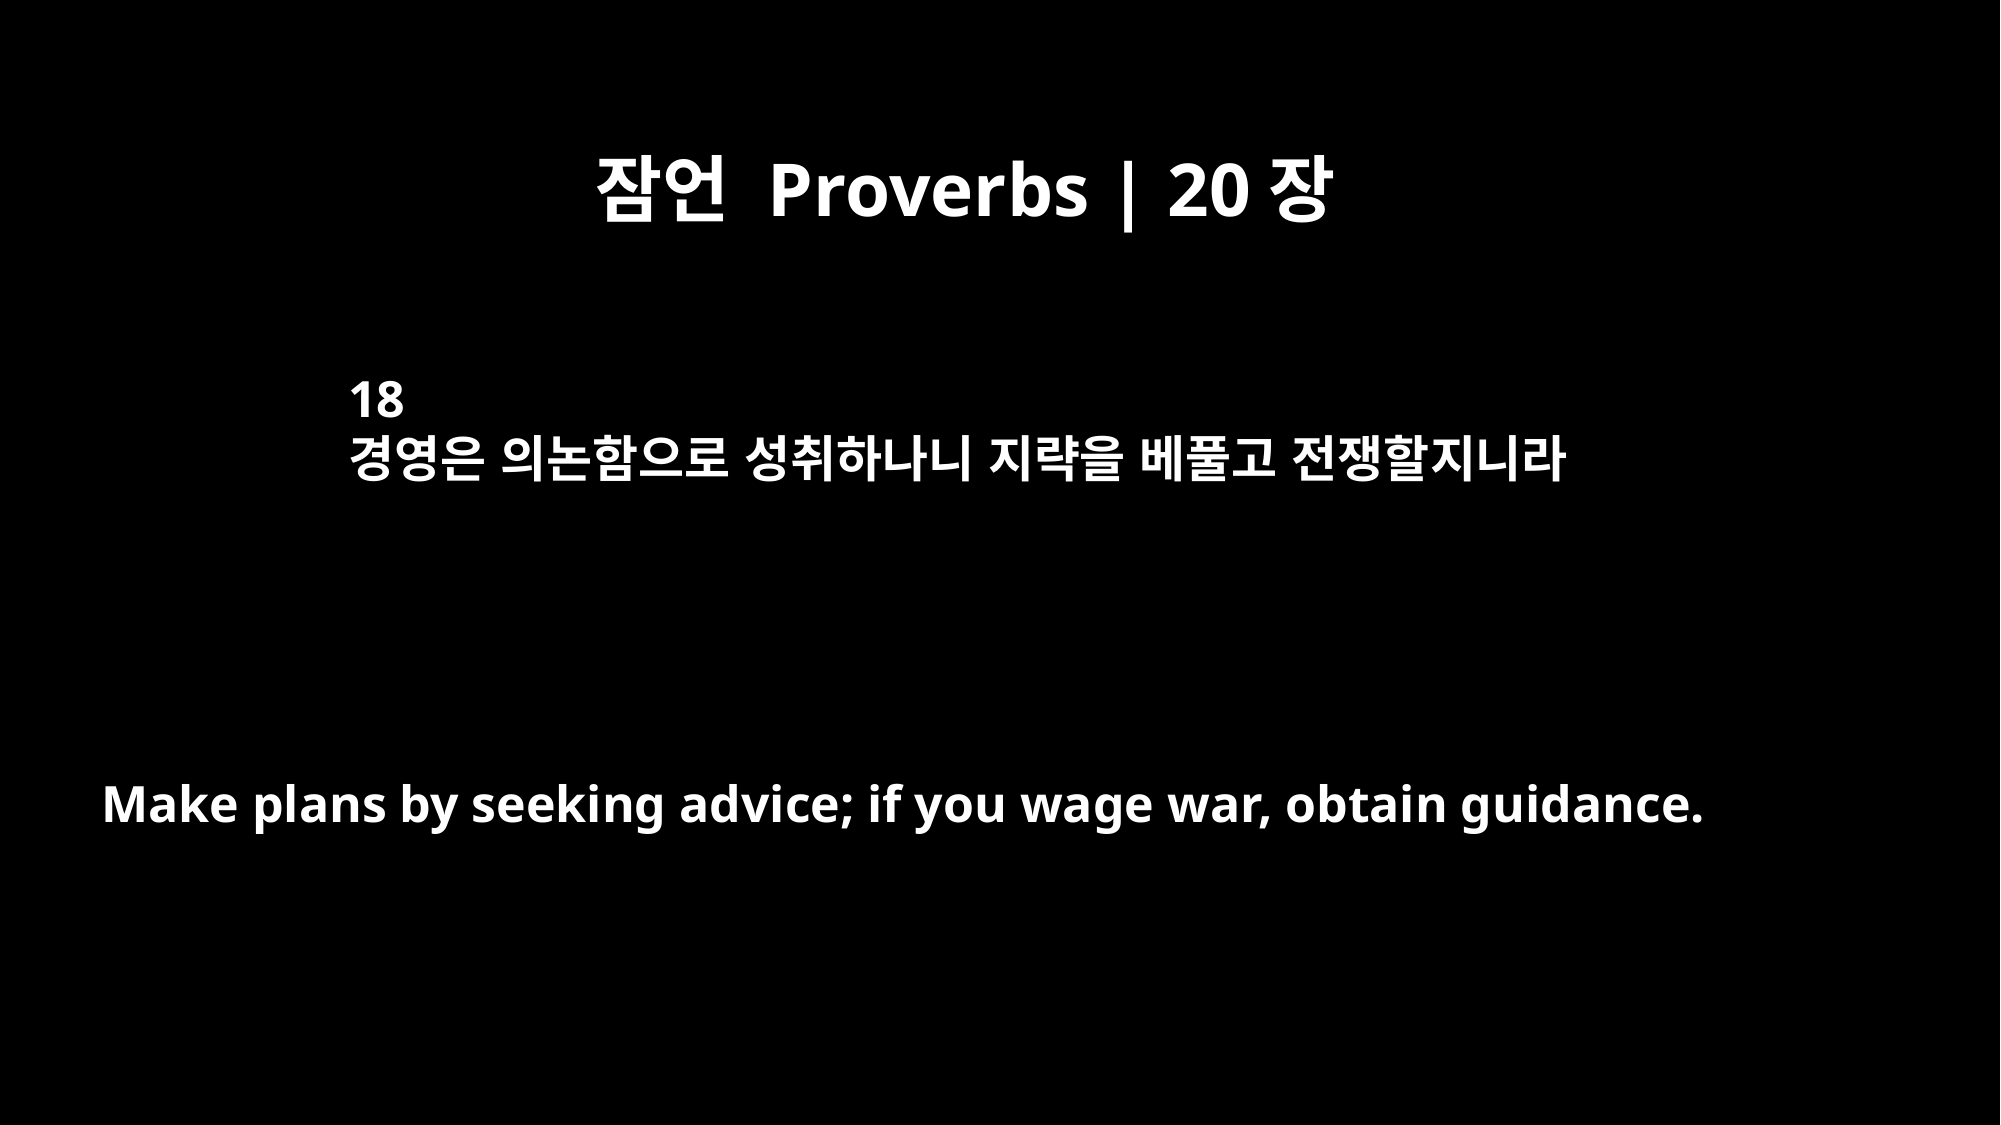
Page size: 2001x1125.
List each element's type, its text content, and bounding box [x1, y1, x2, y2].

text_box 18 경영은 의논함으로 성취하나니 지략을 베풀고 전쟁할지니라 [333, 359, 1584, 495]
text_box 잠언 Proverbs | 20장 [580, 136, 1352, 239]
text_box Make plans by seeking advice; if you wage war, obtain guidance. [86, 764, 1721, 840]
